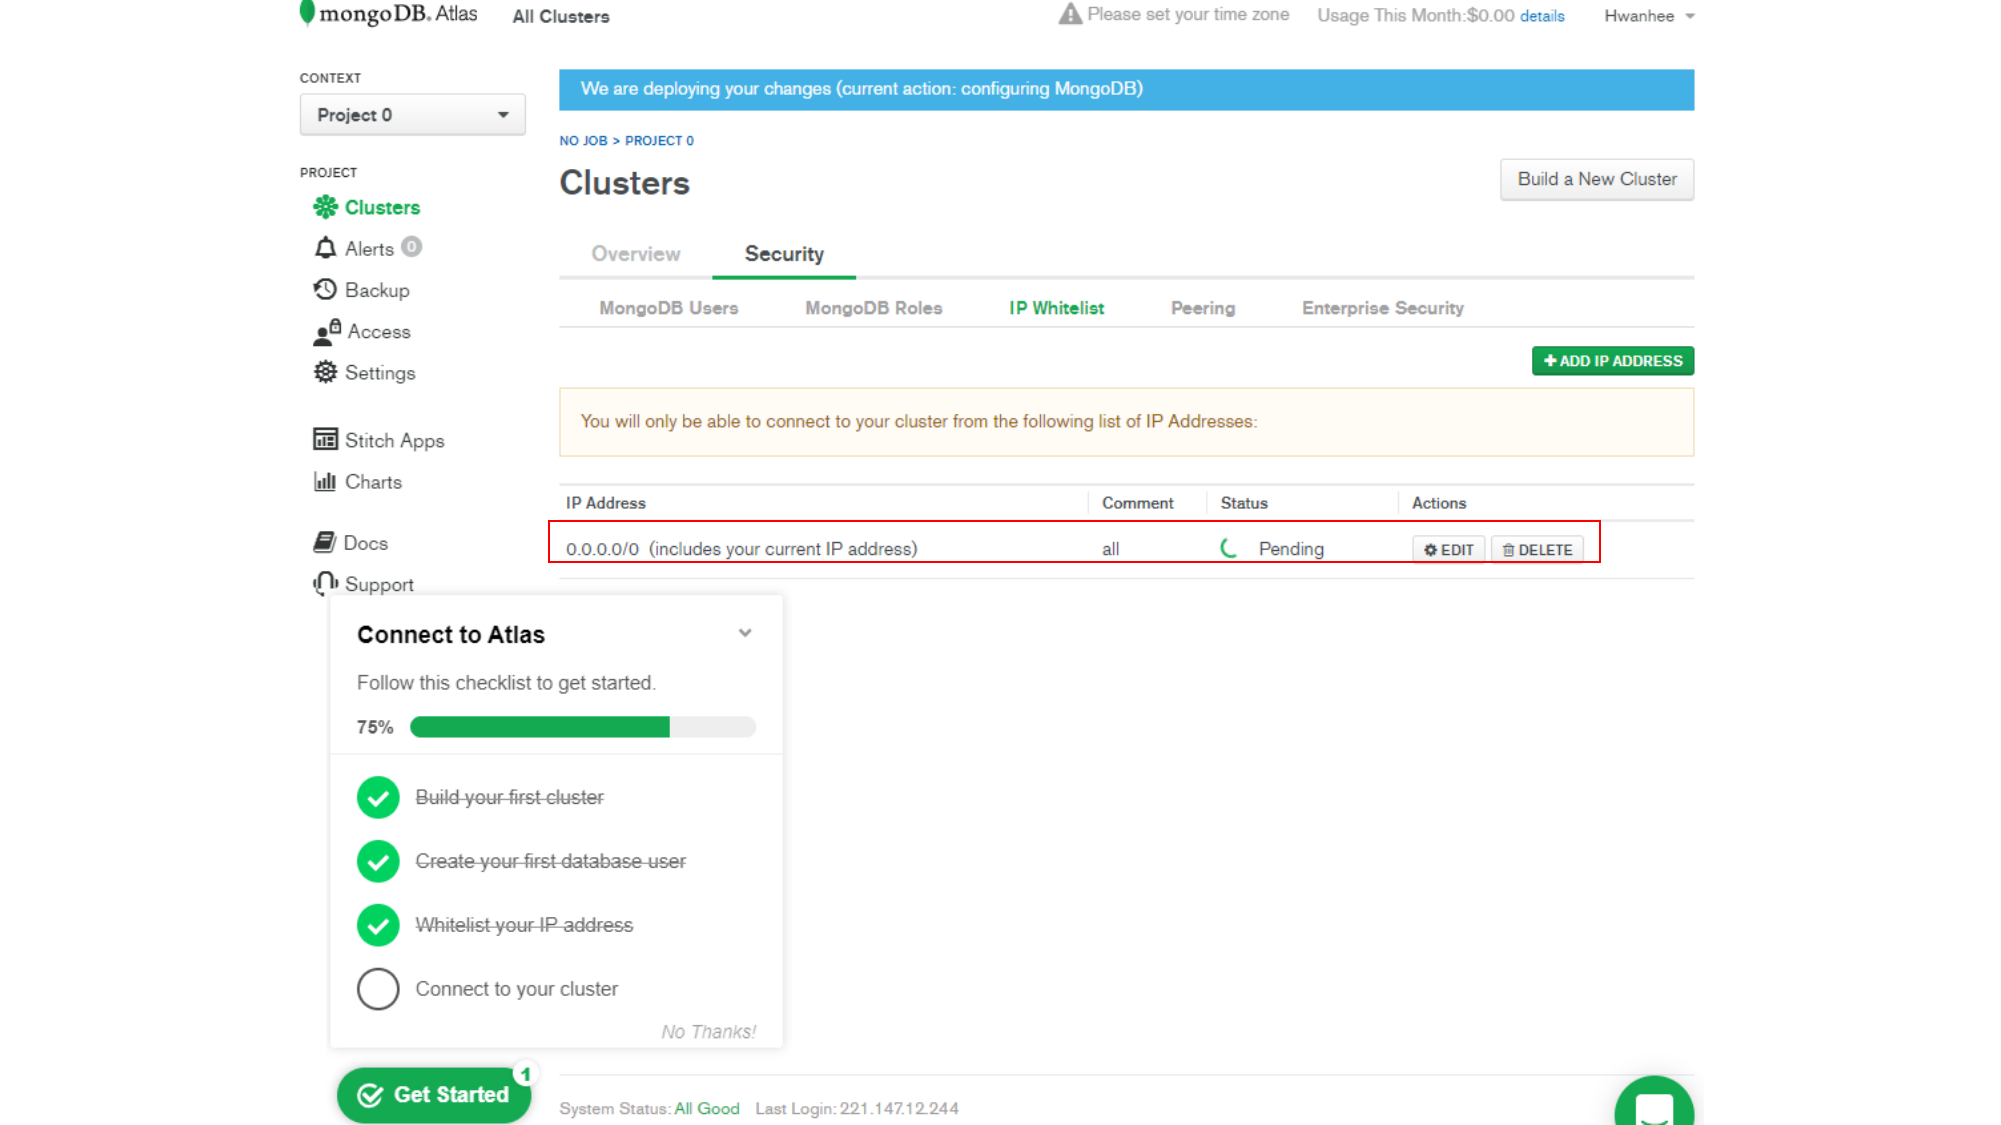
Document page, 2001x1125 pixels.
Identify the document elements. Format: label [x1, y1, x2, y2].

picture [296, 0, 1704, 1125]
